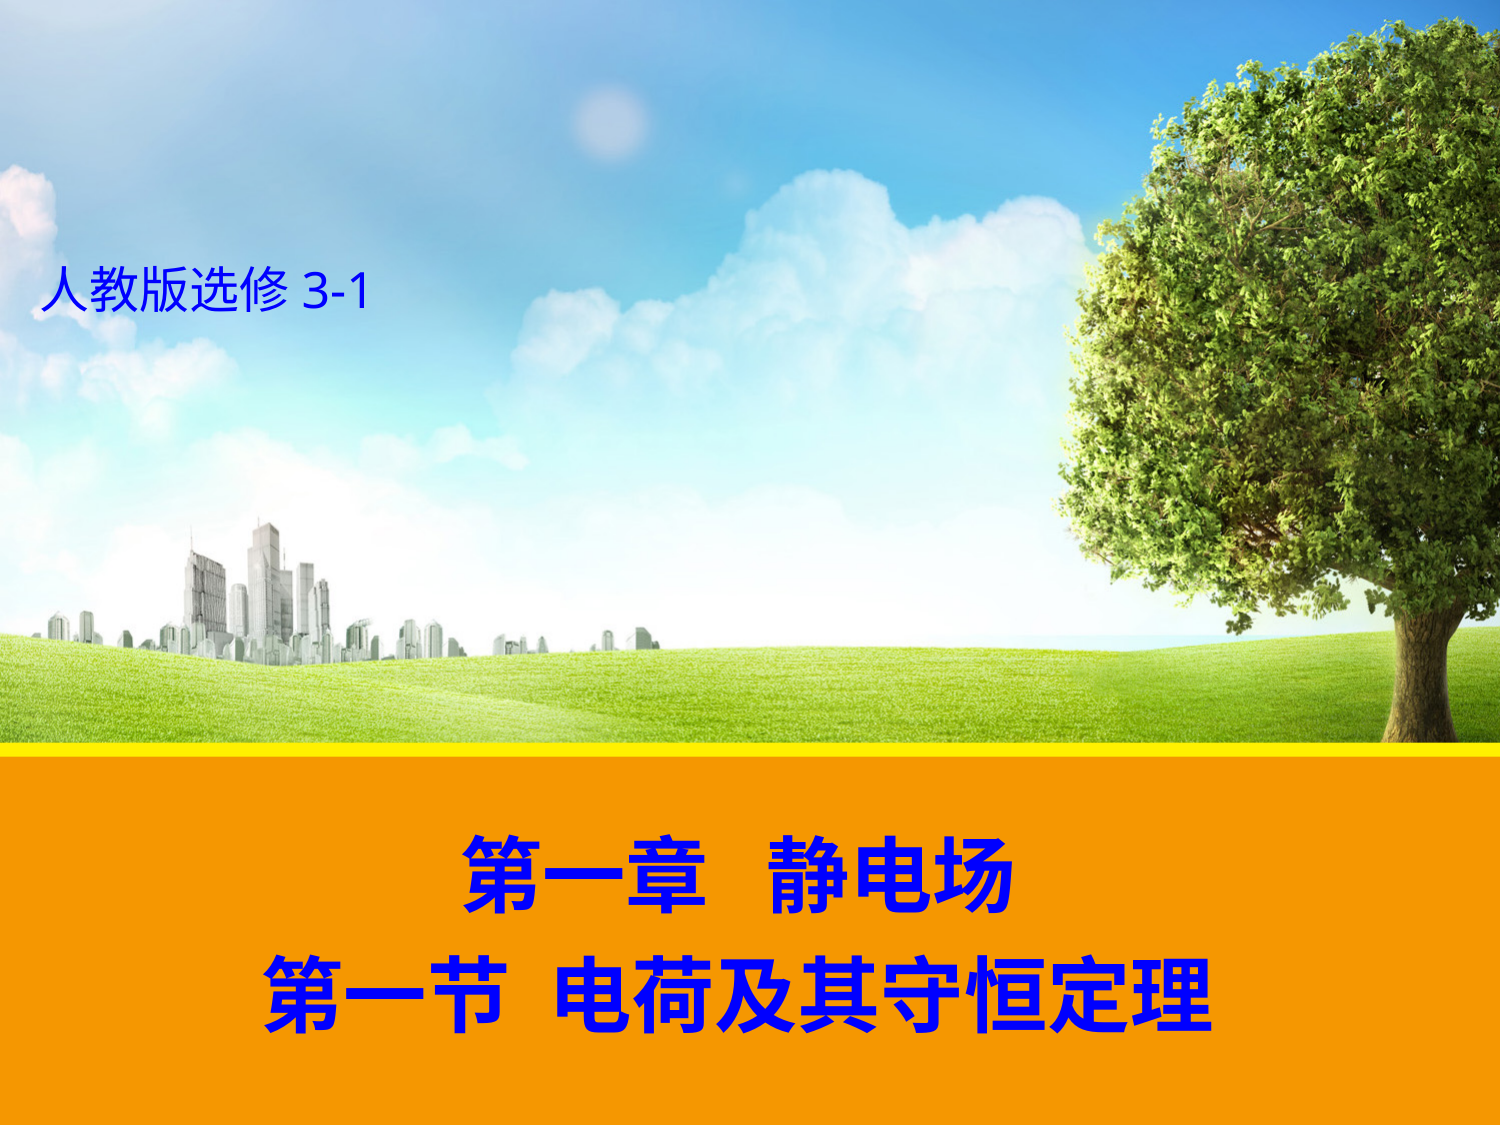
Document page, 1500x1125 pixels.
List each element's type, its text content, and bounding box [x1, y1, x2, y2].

text_box 第一章 静电场 第一节 电荷及其守恒定理 [62, 734, 1413, 1113]
picture [0, 0, 1500, 1125]
text_box 人教版选修3-1 [24, 251, 525, 326]
